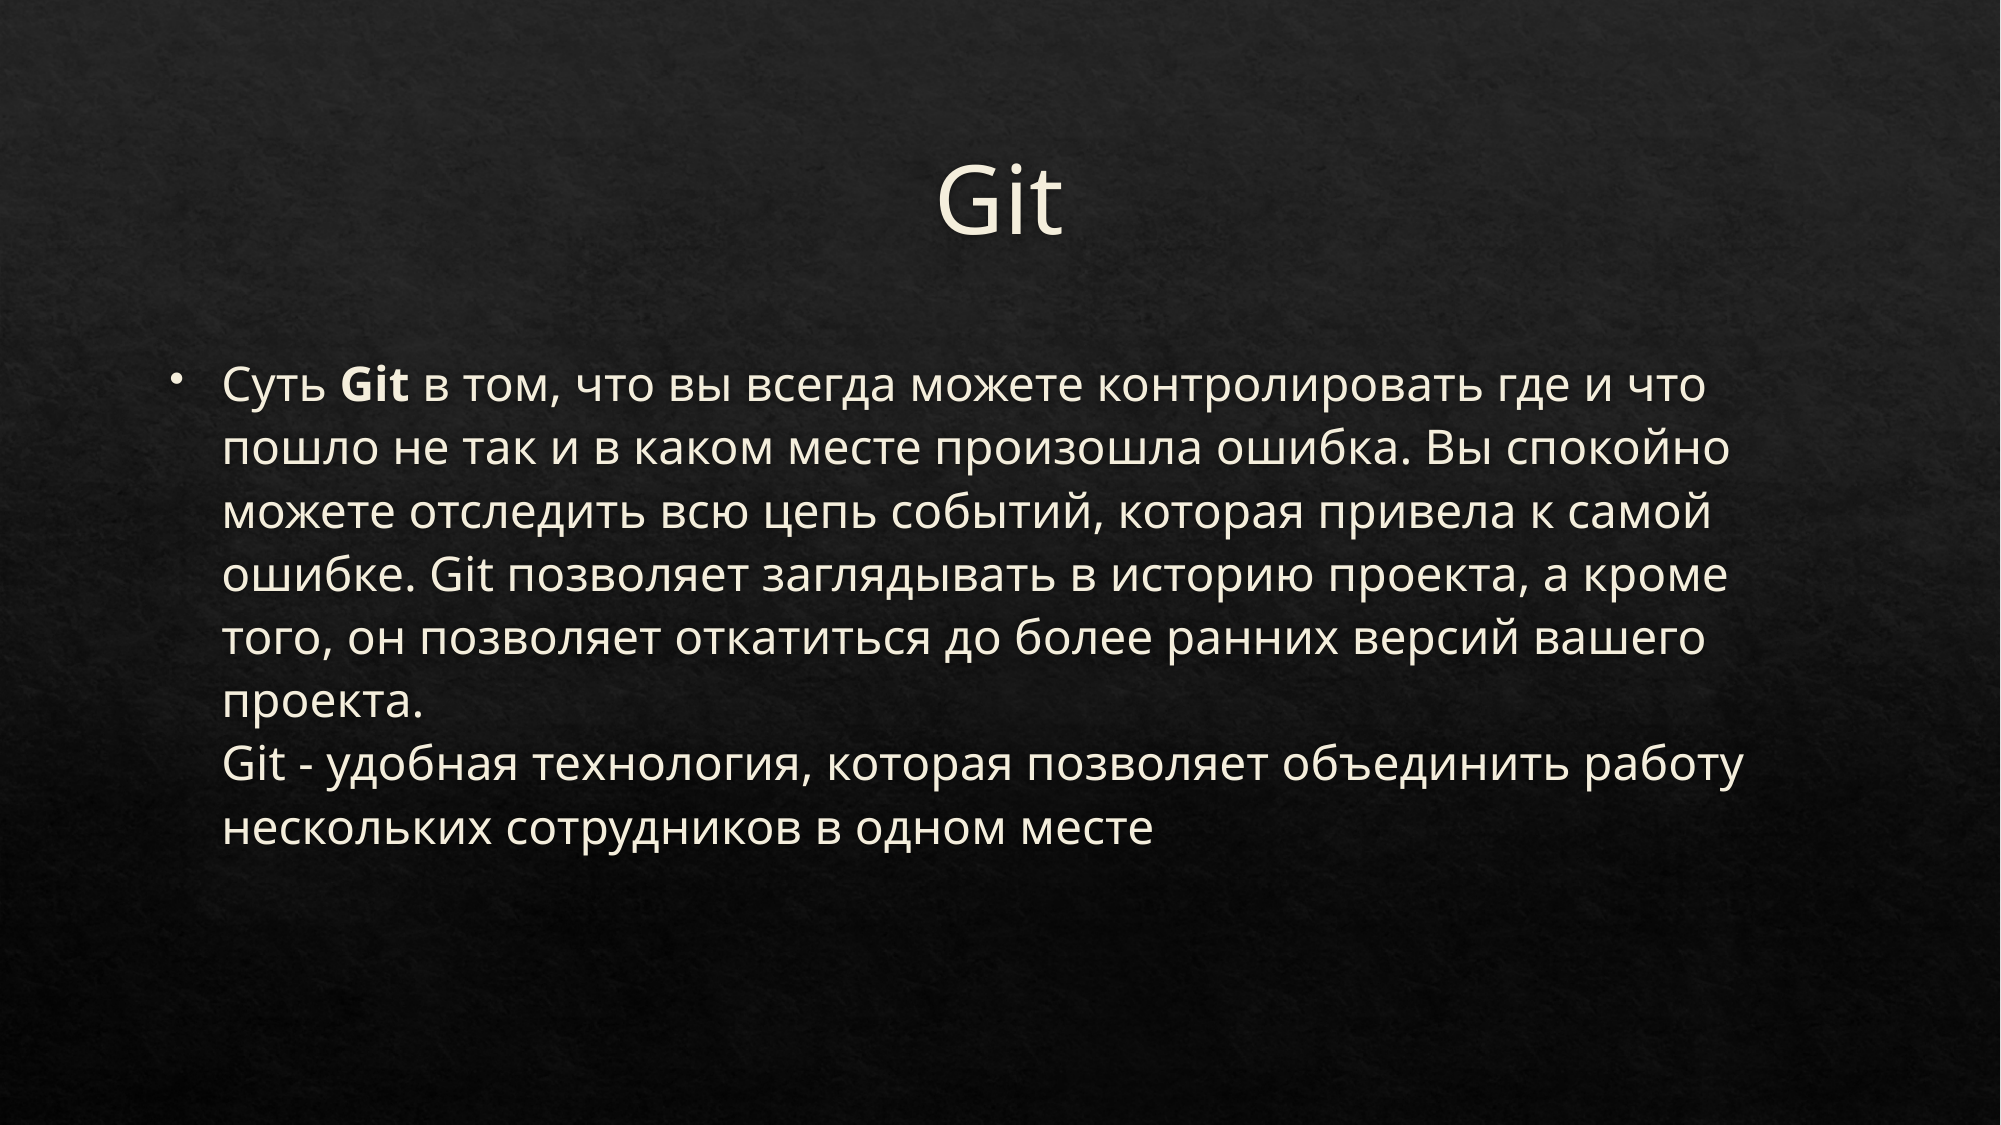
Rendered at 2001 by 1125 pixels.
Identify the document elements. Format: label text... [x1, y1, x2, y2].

list Суть Git в том, что вы всегда можете контролировать где и что пошло не так и в каком месте произошла ошибка. Вы спокойно можете отследить всю цепь событий, которая привела к самой ошибке. Git позволяет заглядывать в историю проекта, а кроме того, он позволяет откатиться до более ранних версий вашего проекта. Git - удобная технология, которая позволяет объединить работу нескольких сотрудников в одном месте [149, 340, 1849, 950]
title Git [149, 99, 1849, 307]
